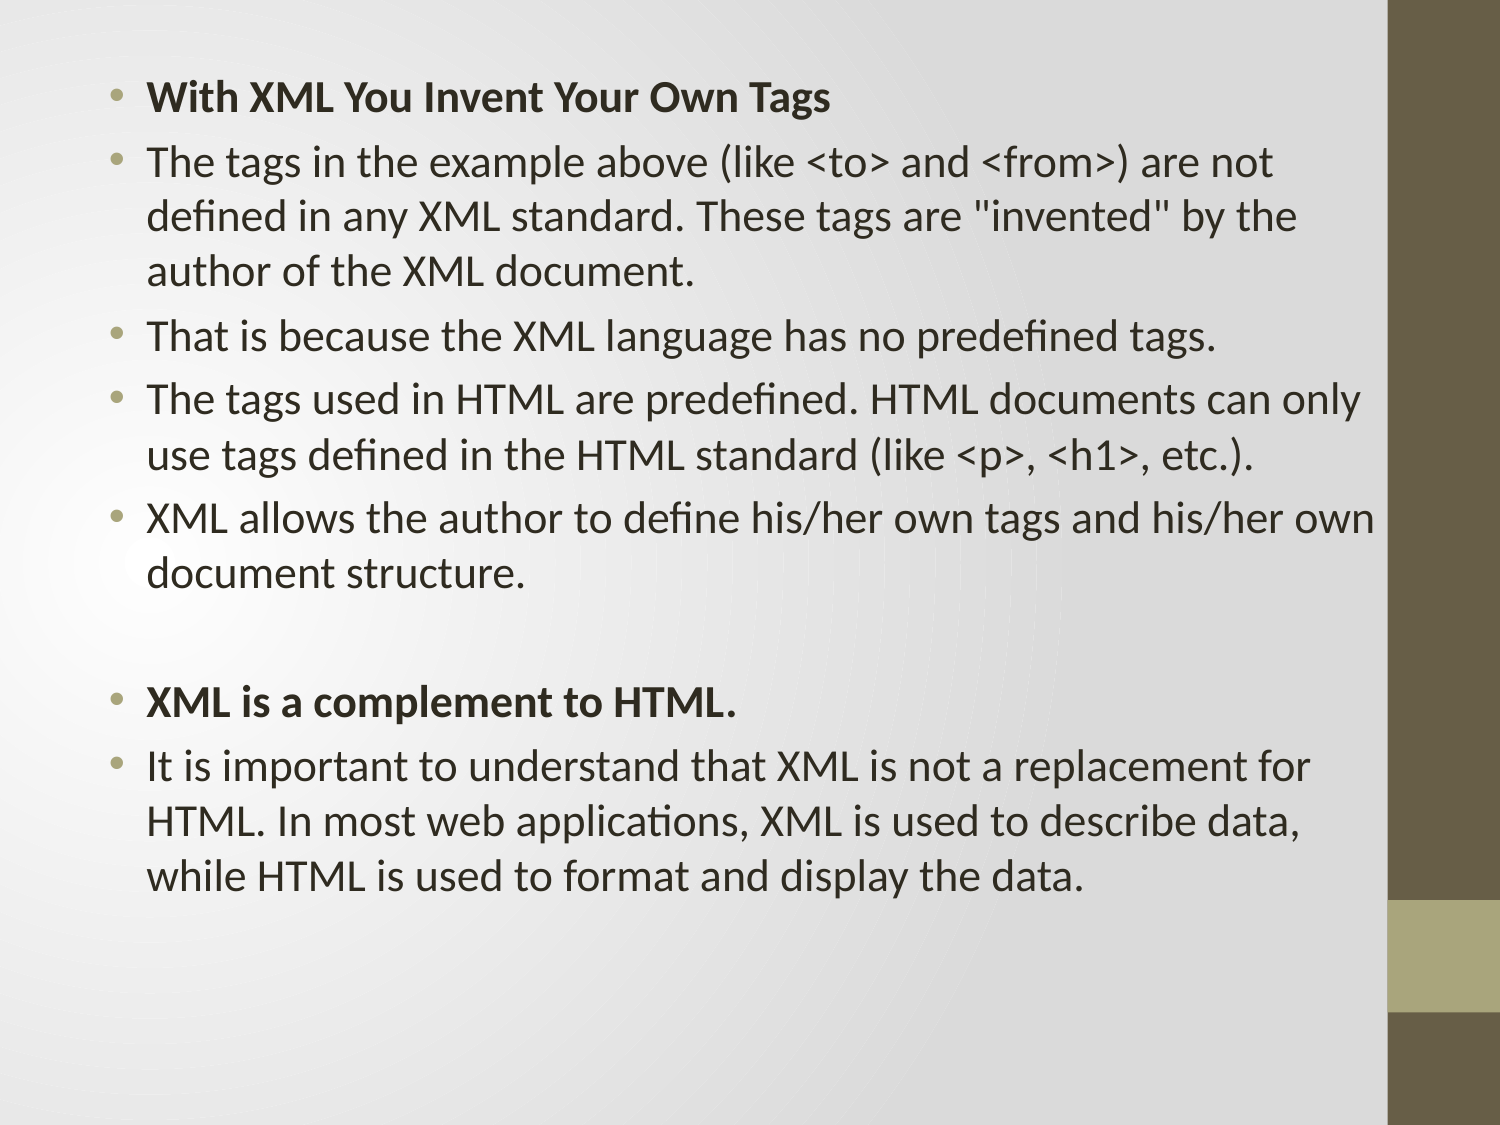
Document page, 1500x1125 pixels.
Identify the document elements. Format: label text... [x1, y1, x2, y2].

list With XML You Invent Your Own Tags The tags in the example above (like <to> and <from>) are not defined in any XML standard. These tags are "invented" by the author of the XML document. That is because the XML language has no predefined tags. The tags used in HTML are predefined. HTML documents can only use tags defined in the HTML standard (like <p>, <h1>, etc.). XML allows the author to define his/her own tags and his/her own document structure. XML is a complement to HTML. It is important to understand that XML is not a replacement for HTML. In most web applications, XML is used to describe data, while HTML is used to format and display the data. [75, 59, 1425, 1051]
